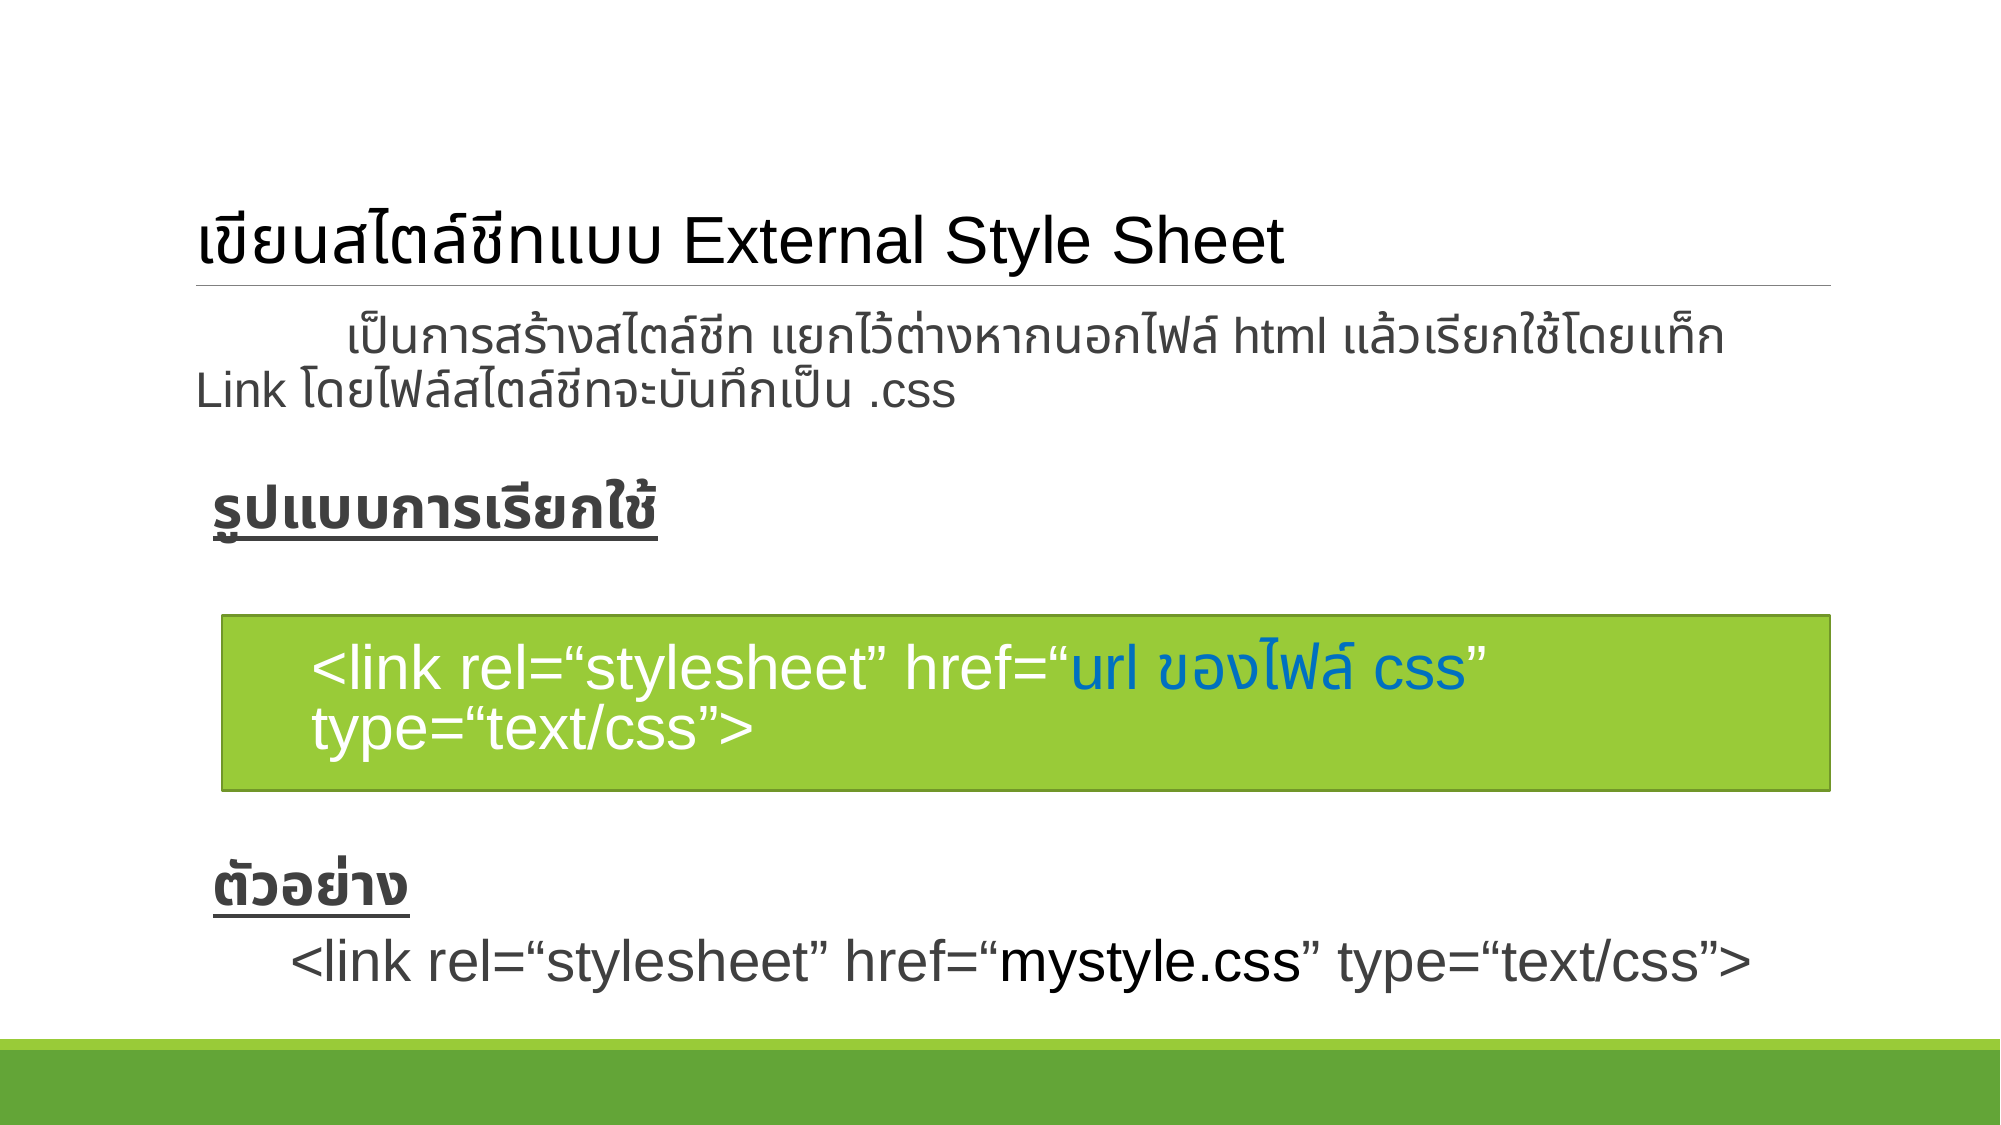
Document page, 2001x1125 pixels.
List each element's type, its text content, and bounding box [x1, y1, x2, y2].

title เขียนสไตล์ชีทแบบ External Style Sheet [180, 47, 1830, 285]
list เป็นการสร้างสไตล์ชีท แยกไว้ต่างหากนอกไฟล์ html แล้วเรียกใช้โดยแท็ก Link โดยไฟล์สไตล์ชีทจะบันทึกเป็น .css รูปแบบการเรียกใช้ ตัวอย่าง <link rel=“stylesheet” href=“mystyle.css” type=“text/css”> [180, 302, 1830, 963]
text_box <link rel=“stylesheet” href=“url ของไฟล์ css” type=“text/css”> [221, 614, 1831, 792]
